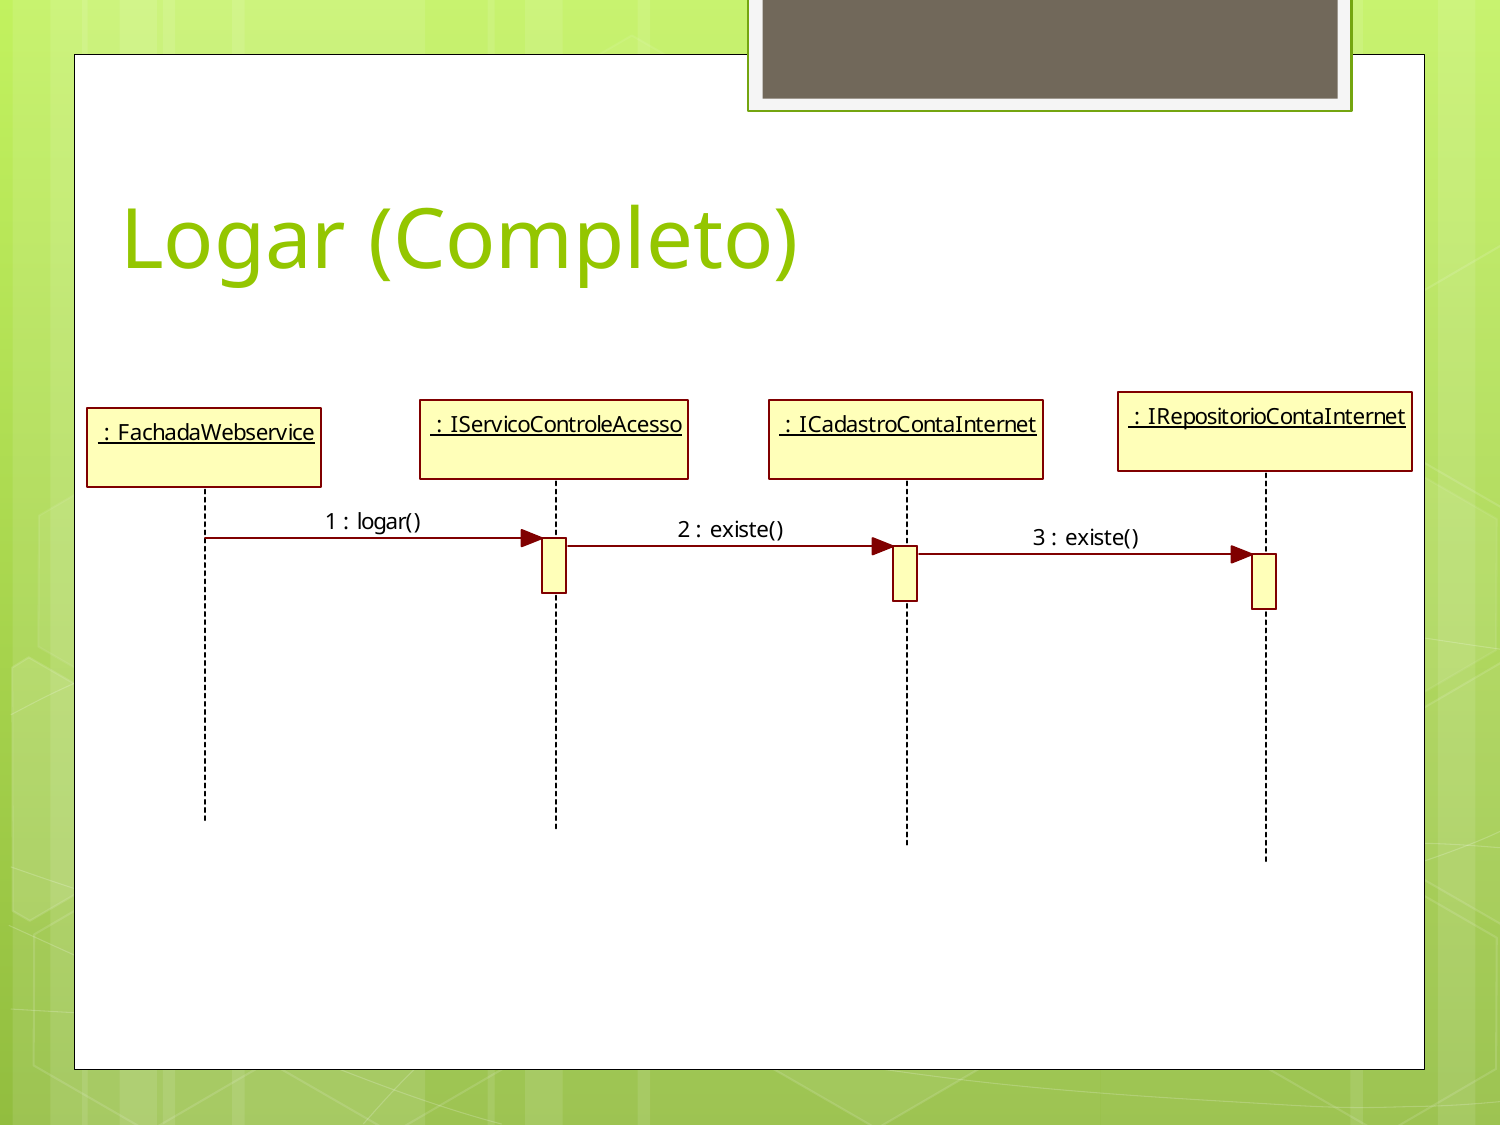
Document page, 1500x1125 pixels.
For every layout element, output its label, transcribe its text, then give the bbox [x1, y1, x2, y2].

picture [46, 351, 1456, 904]
title Logar (Completo) [105, 105, 1258, 293]
